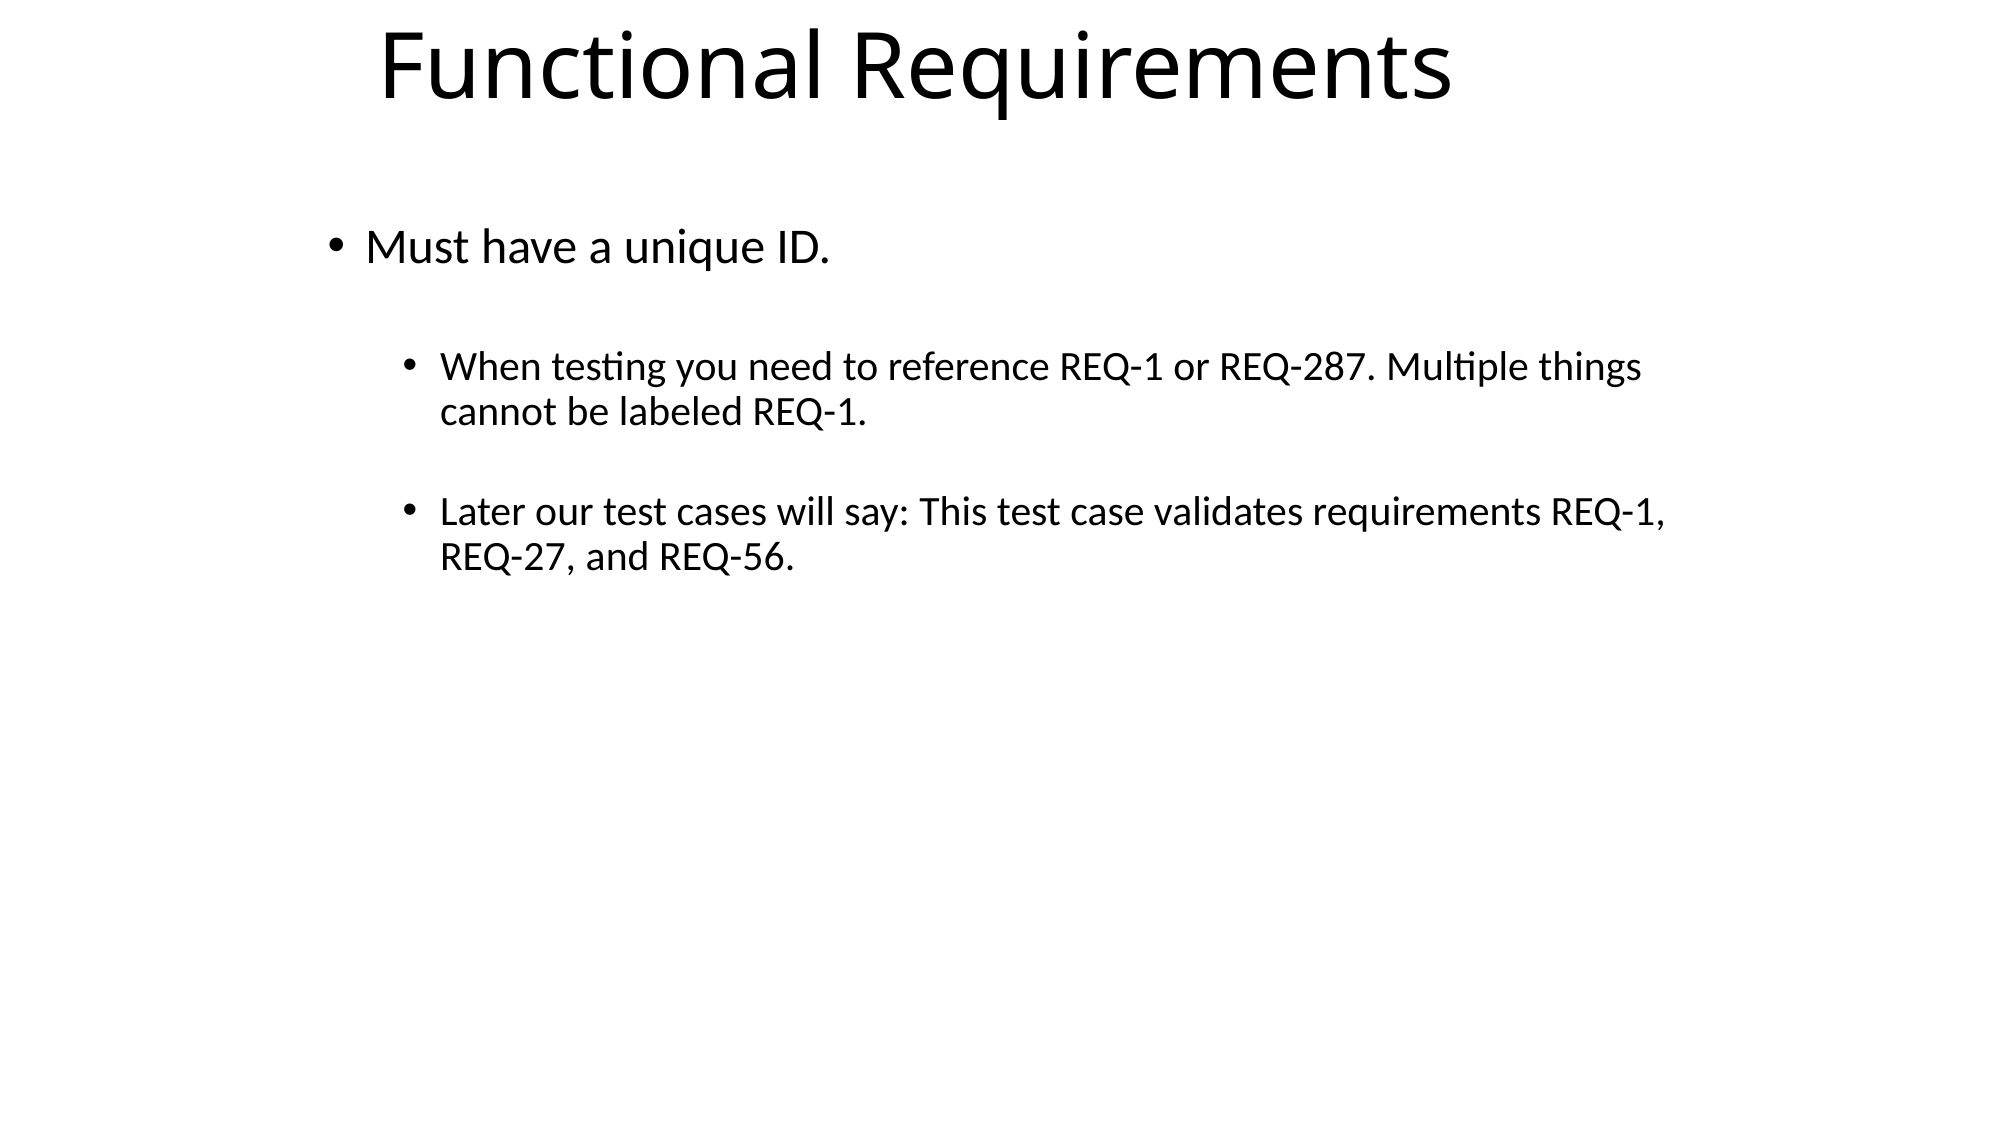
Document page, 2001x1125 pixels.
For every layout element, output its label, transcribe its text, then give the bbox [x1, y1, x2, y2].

list Must have a unique ID. When testing you need to reference REQ-1 or REQ-287. Multiple things cannot be labeled REQ-1. Later our test cases will say: This test case validates requirements REQ-1, REQ-27, and REQ-56. [312, 212, 1713, 888]
title Functional Requirements [362, 0, 1638, 163]
